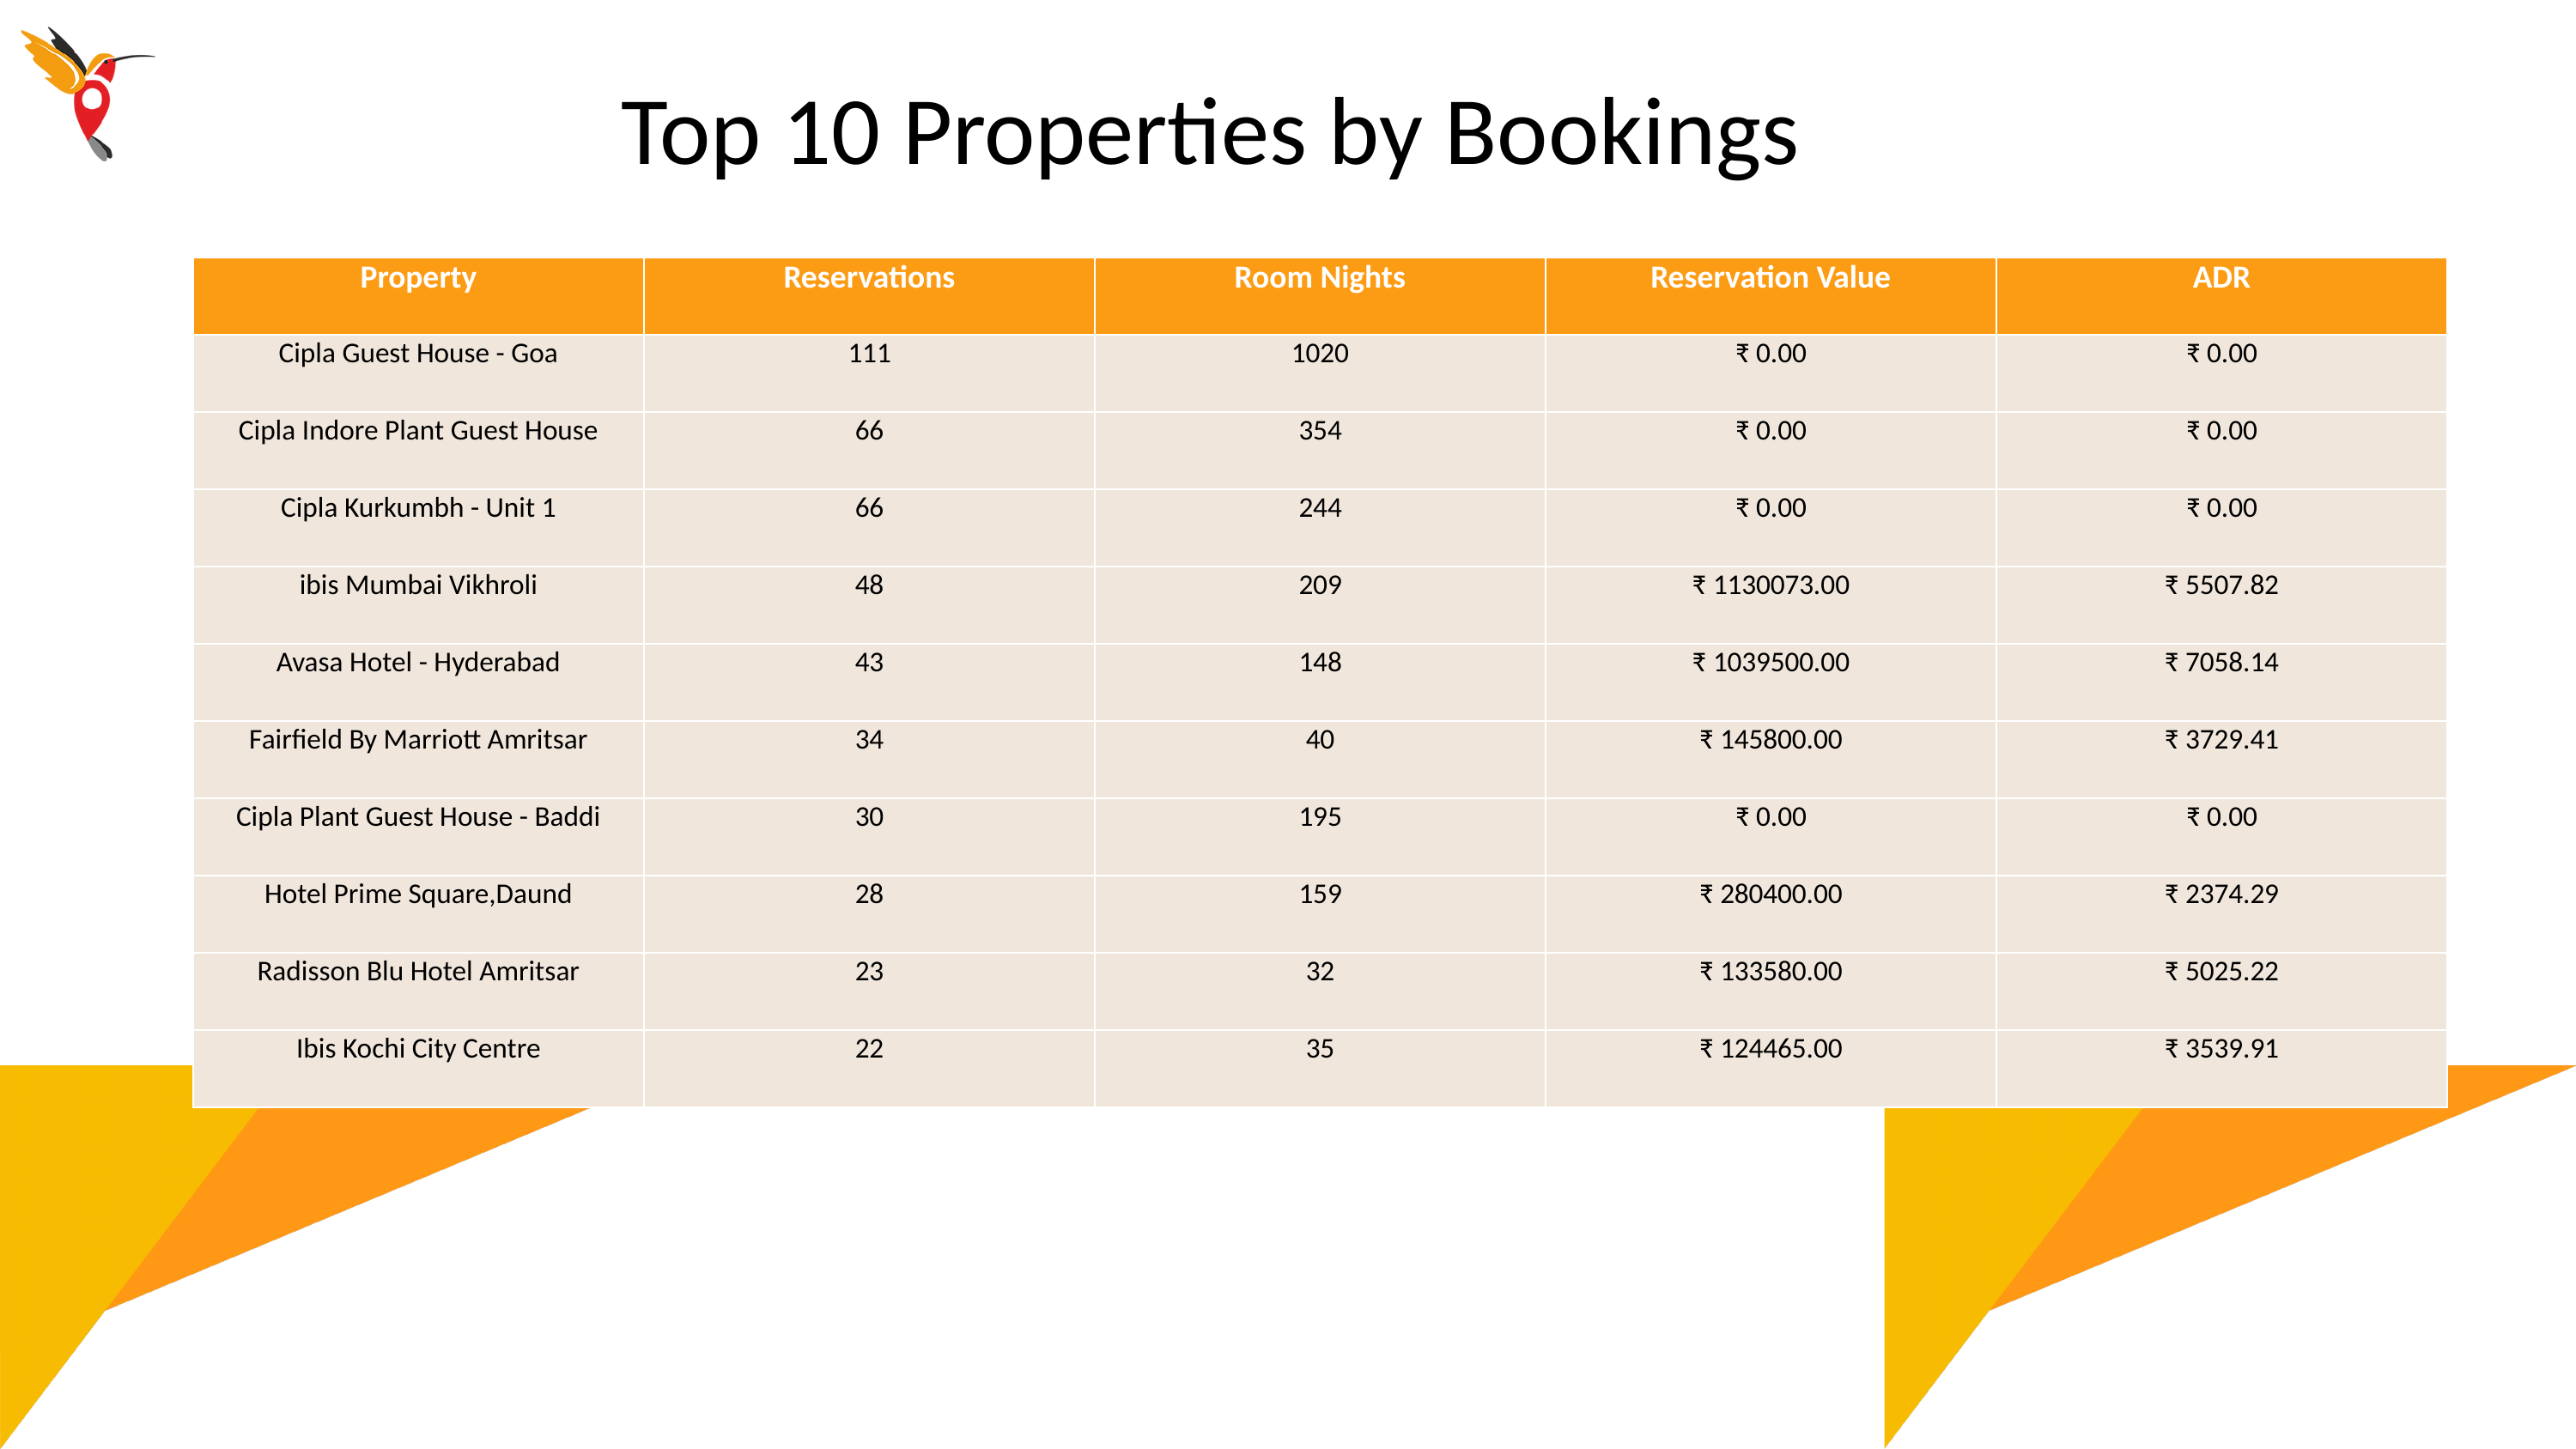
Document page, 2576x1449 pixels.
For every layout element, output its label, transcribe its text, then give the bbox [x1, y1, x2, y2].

table_cell 209 [1096, 567, 1545, 643]
text_box [1884, 1065, 2576, 1449]
table_cell 354 [1096, 413, 1545, 488]
table_cell 35 [1096, 1031, 1545, 1106]
table_cell ₹ 2374.29 [1997, 876, 2446, 952]
table_cell ₹ 5507.82 [1997, 567, 2446, 643]
text_box Top 10 Properties by Bookings [535, 0, 1886, 254]
table_cell 244 [1096, 490, 1545, 566]
table_cell ₹ 0.00 [1546, 336, 1996, 411]
table_cell 1020 [1096, 336, 1545, 411]
table_cell 48 [645, 567, 1094, 643]
table_cell ₹ 280400.00 [1546, 876, 1996, 952]
text_box [21, 27, 155, 161]
table_cell ₹ 133580.00 [1546, 954, 1996, 1029]
table_cell Cipla Indore Plant Guest House [194, 413, 643, 488]
table_cell ₹ 5025.22 [1997, 954, 2446, 1029]
table_cell Ibis Kochi City Centre [194, 1031, 643, 1106]
table_cell ibis Mumbai Vikhroli [194, 567, 643, 643]
table_cell ₹ 1039500.00 [1546, 645, 1996, 720]
table_cell 66 [645, 490, 1094, 566]
text_box [0, 1065, 692, 1449]
table_cell 23 [645, 954, 1094, 1029]
table_cell Avasa Hotel - Hyderabad [194, 645, 643, 720]
table_cell ₹ 0.00 [1546, 413, 1996, 488]
table_cell ₹ 7058.14 [1997, 645, 2446, 720]
table_cell 159 [1096, 876, 1545, 952]
table_cell 43 [645, 645, 1094, 720]
table_cell 34 [645, 722, 1094, 797]
table_header ADR [1997, 258, 2446, 334]
table_cell 32 [1096, 954, 1545, 1029]
table_header Room Nights [1096, 258, 1545, 334]
table_cell Cipla Plant Guest House - Baddi [194, 799, 643, 875]
table_cell 111 [645, 336, 1094, 411]
table_cell ₹ 0.00 [1997, 336, 2446, 411]
table_cell 30 [645, 799, 1094, 875]
table_cell ₹ 0.00 [1546, 490, 1996, 566]
table_cell Cipla Kurkumbh - Unit 1 [194, 490, 643, 566]
table_cell Radisson Blu Hotel Amritsar [194, 954, 643, 1029]
table_cell 66 [645, 413, 1094, 488]
table_cell 148 [1096, 645, 1545, 720]
table_cell ₹ 0.00 [1546, 799, 1996, 875]
table_cell ₹ 3539.91 [1997, 1031, 2446, 1106]
table_cell Cipla Guest House - Goa [194, 336, 643, 411]
table_cell 40 [1096, 722, 1545, 797]
table_cell ₹ 124465.00 [1546, 1031, 1996, 1106]
table_cell Hotel Prime Square,Daund [194, 876, 643, 952]
table_cell ₹ 0.00 [1997, 799, 2446, 875]
table_header Reservations [645, 258, 1094, 334]
table_cell 28 [645, 876, 1094, 952]
table_cell ₹ 145800.00 [1546, 722, 1996, 797]
table_cell Fairfield By Marriott Amritsar [194, 722, 643, 797]
table_cell 22 [645, 1031, 1094, 1106]
table_cell ₹ 3729.41 [1997, 722, 2446, 797]
table_cell ₹ 0.00 [1997, 413, 2446, 488]
table_cell ₹ 0.00 [1997, 490, 2446, 566]
table_cell 195 [1096, 799, 1545, 875]
table_header Property [194, 258, 643, 334]
table_cell ₹ 1130073.00 [1546, 567, 1996, 643]
table_header Reservation Value [1546, 258, 1996, 334]
